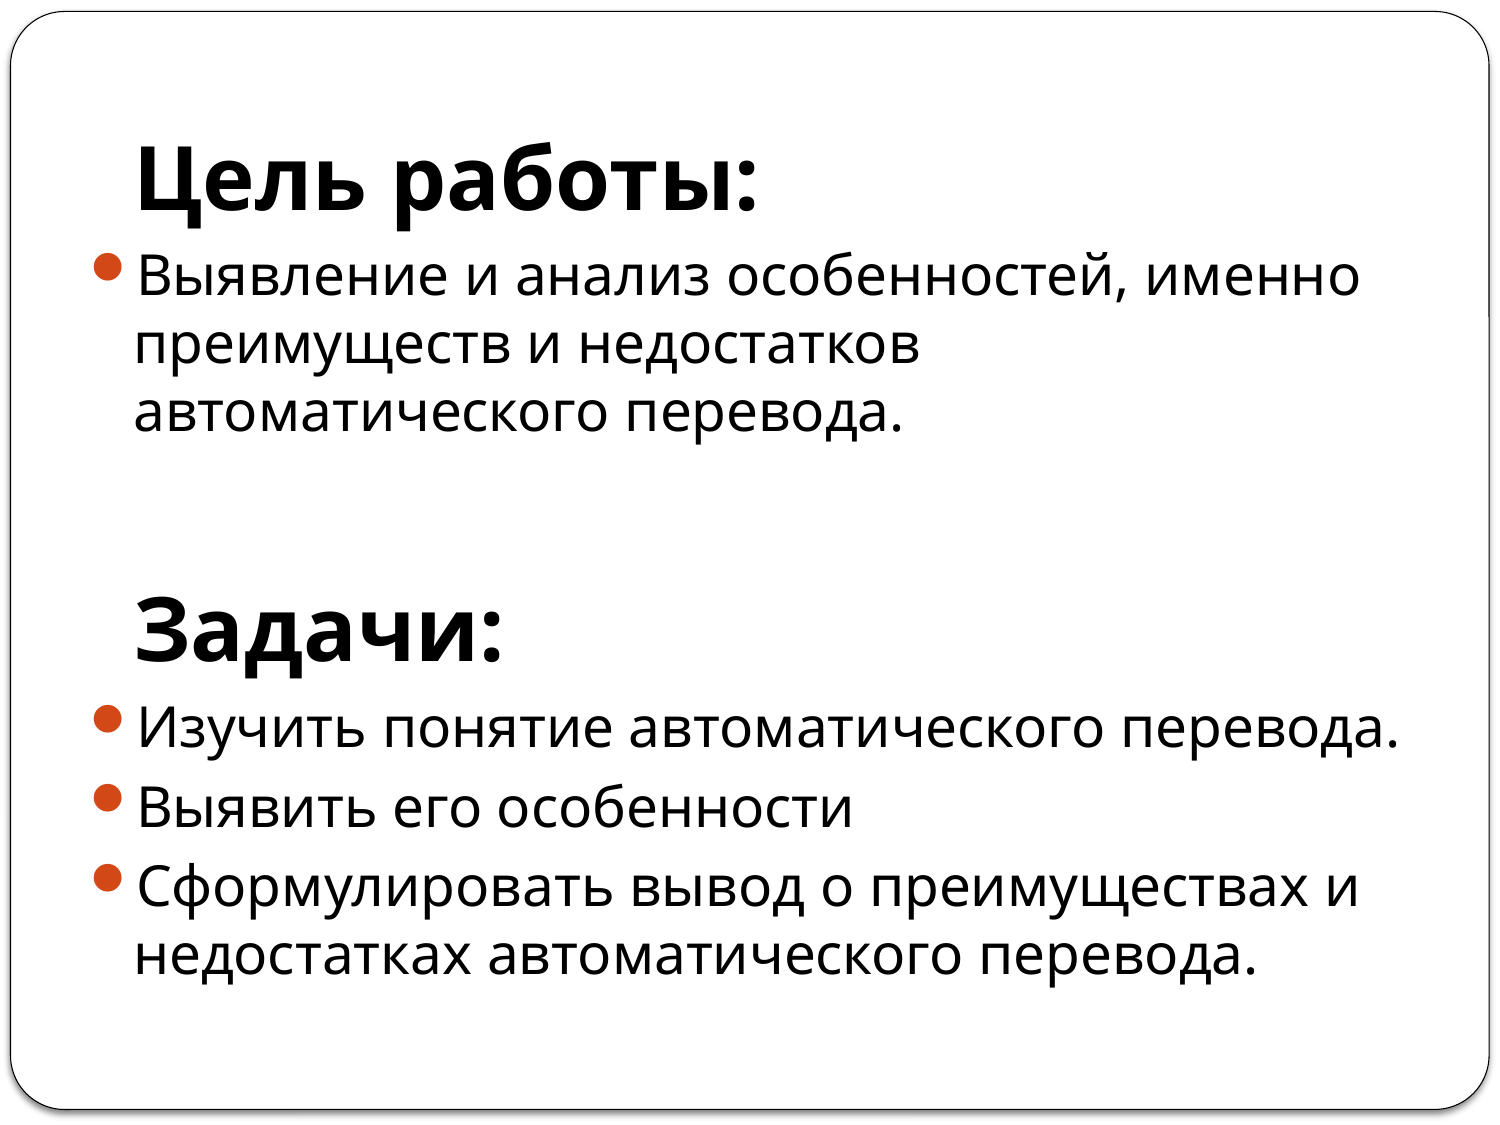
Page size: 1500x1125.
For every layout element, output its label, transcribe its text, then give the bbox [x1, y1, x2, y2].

list Цель работы: Выявление и анализ особенностей, именно преимуществ и недостатков автоматического перевода. Задачи: Изучить понятие автоматического перевода. Выявить его особенности Сформулировать вывод о преимуществах и недостатках автоматического перевода. [75, 113, 1425, 1005]
